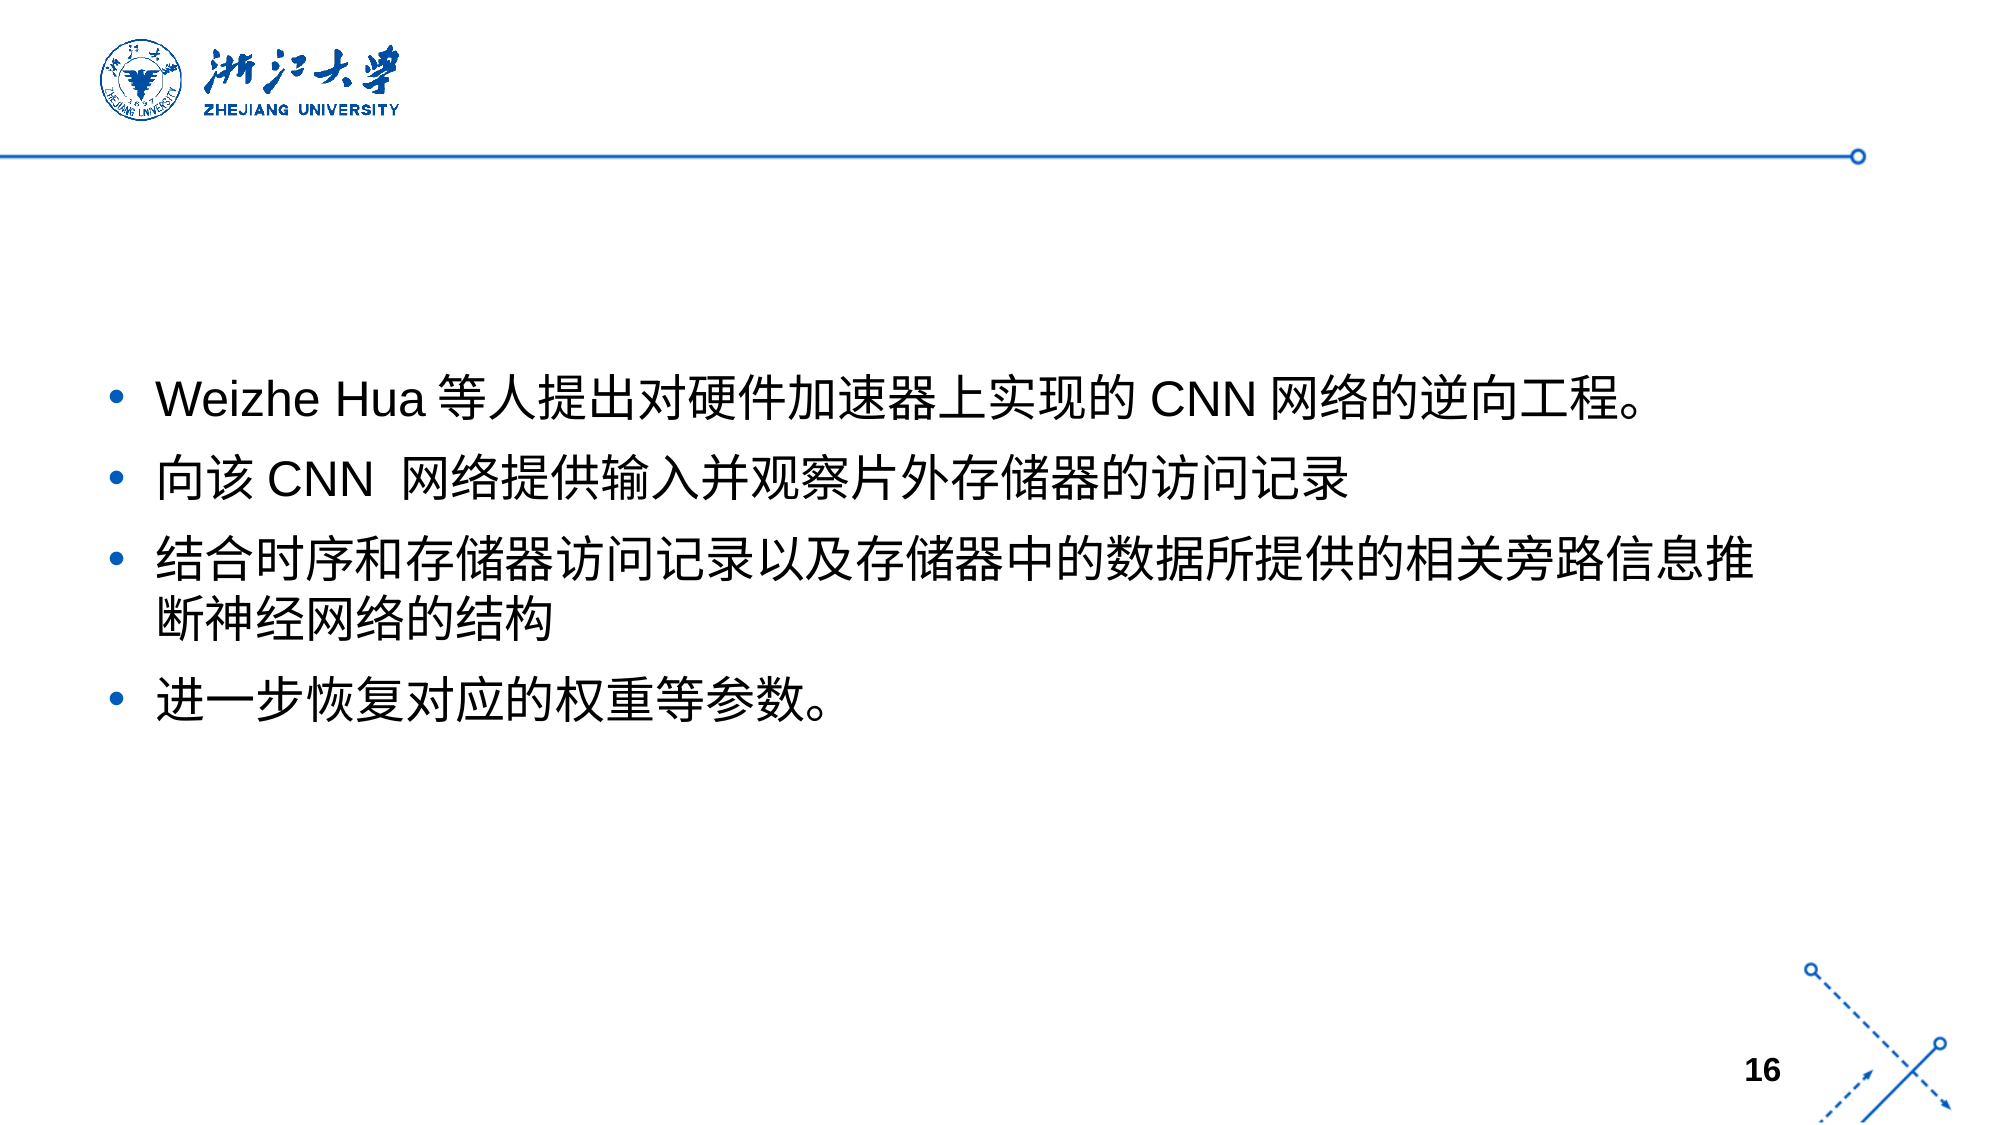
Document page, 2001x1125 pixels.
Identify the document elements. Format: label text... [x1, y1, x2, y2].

picture [1786, 950, 2000, 1125]
list Weizhe Hua等人提出对硬件加速器上实现的CNN网络的逆向工程。 向该CNN 网络提供输入并观察片外存储器的访问记录 结合时序和存储器访问记录以及存储器中的数据所提供的相关旁路信息推断神经网络的结构 进一步恢复对应的权重等参数。 [93, 358, 1818, 990]
picture [0, 0, 1869, 174]
